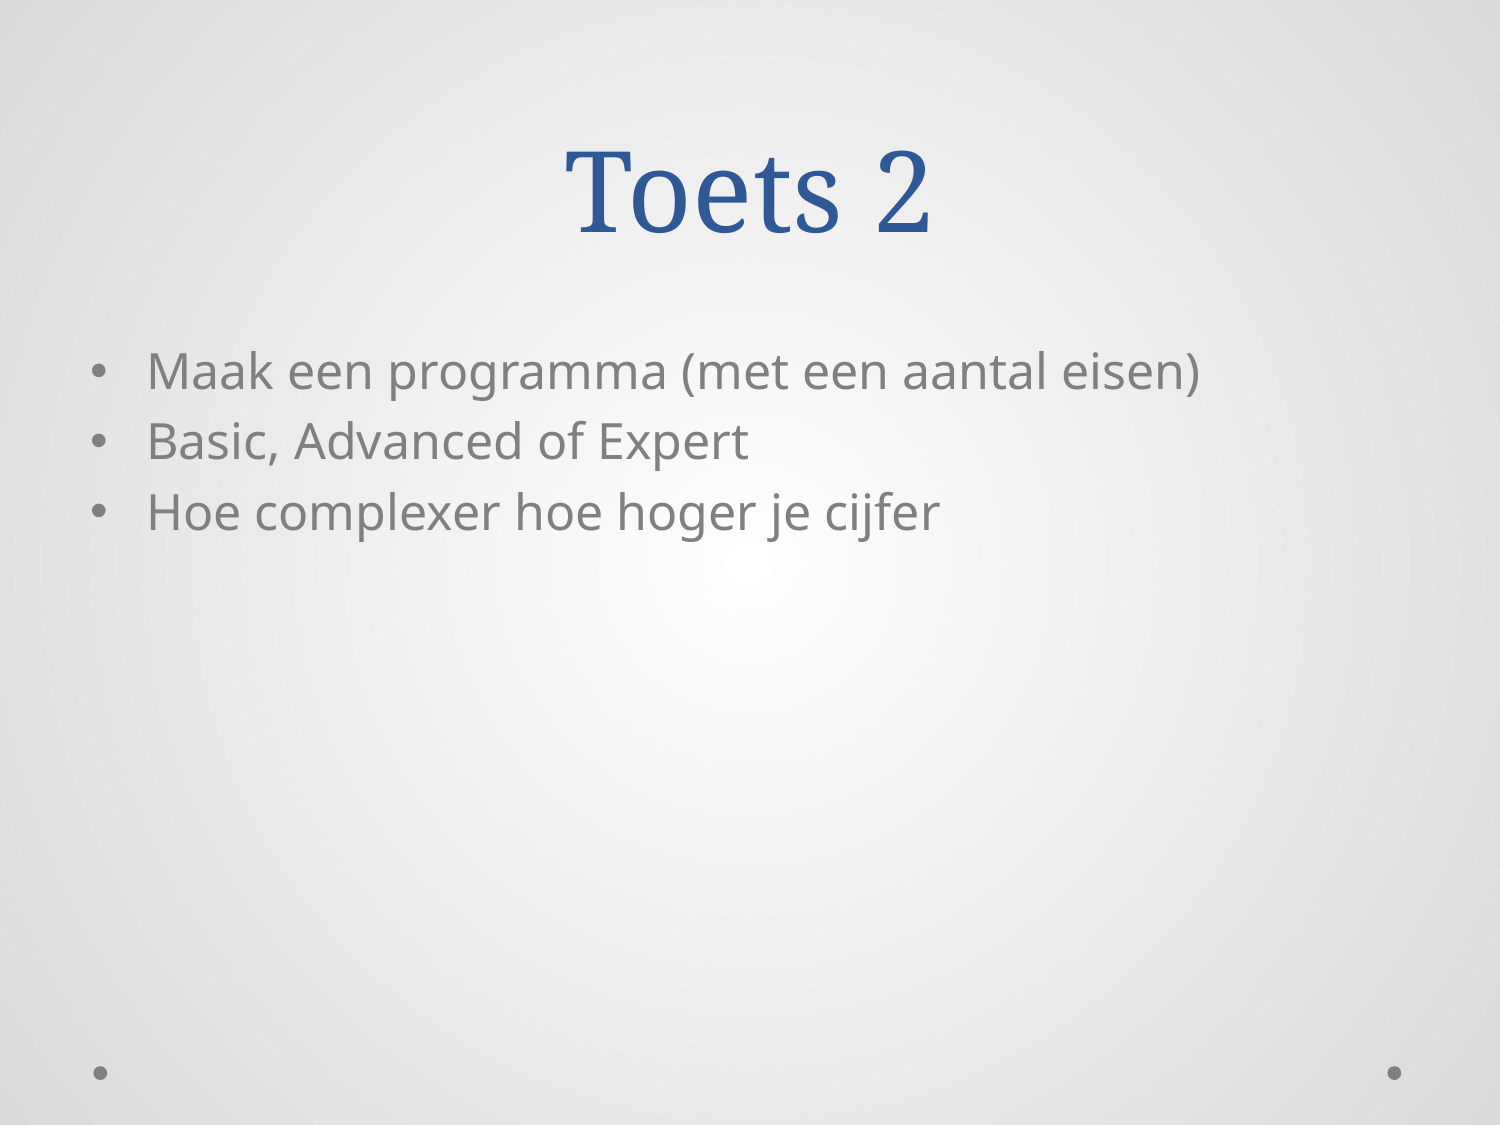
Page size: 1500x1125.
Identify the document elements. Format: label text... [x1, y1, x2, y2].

list Maak een programma (met een aantal eisen) Basic, Advanced of Expert Hoe complexer hoe hoger je cijfer [75, 262, 1425, 1005]
title Toets 2 [75, 0, 1425, 262]
